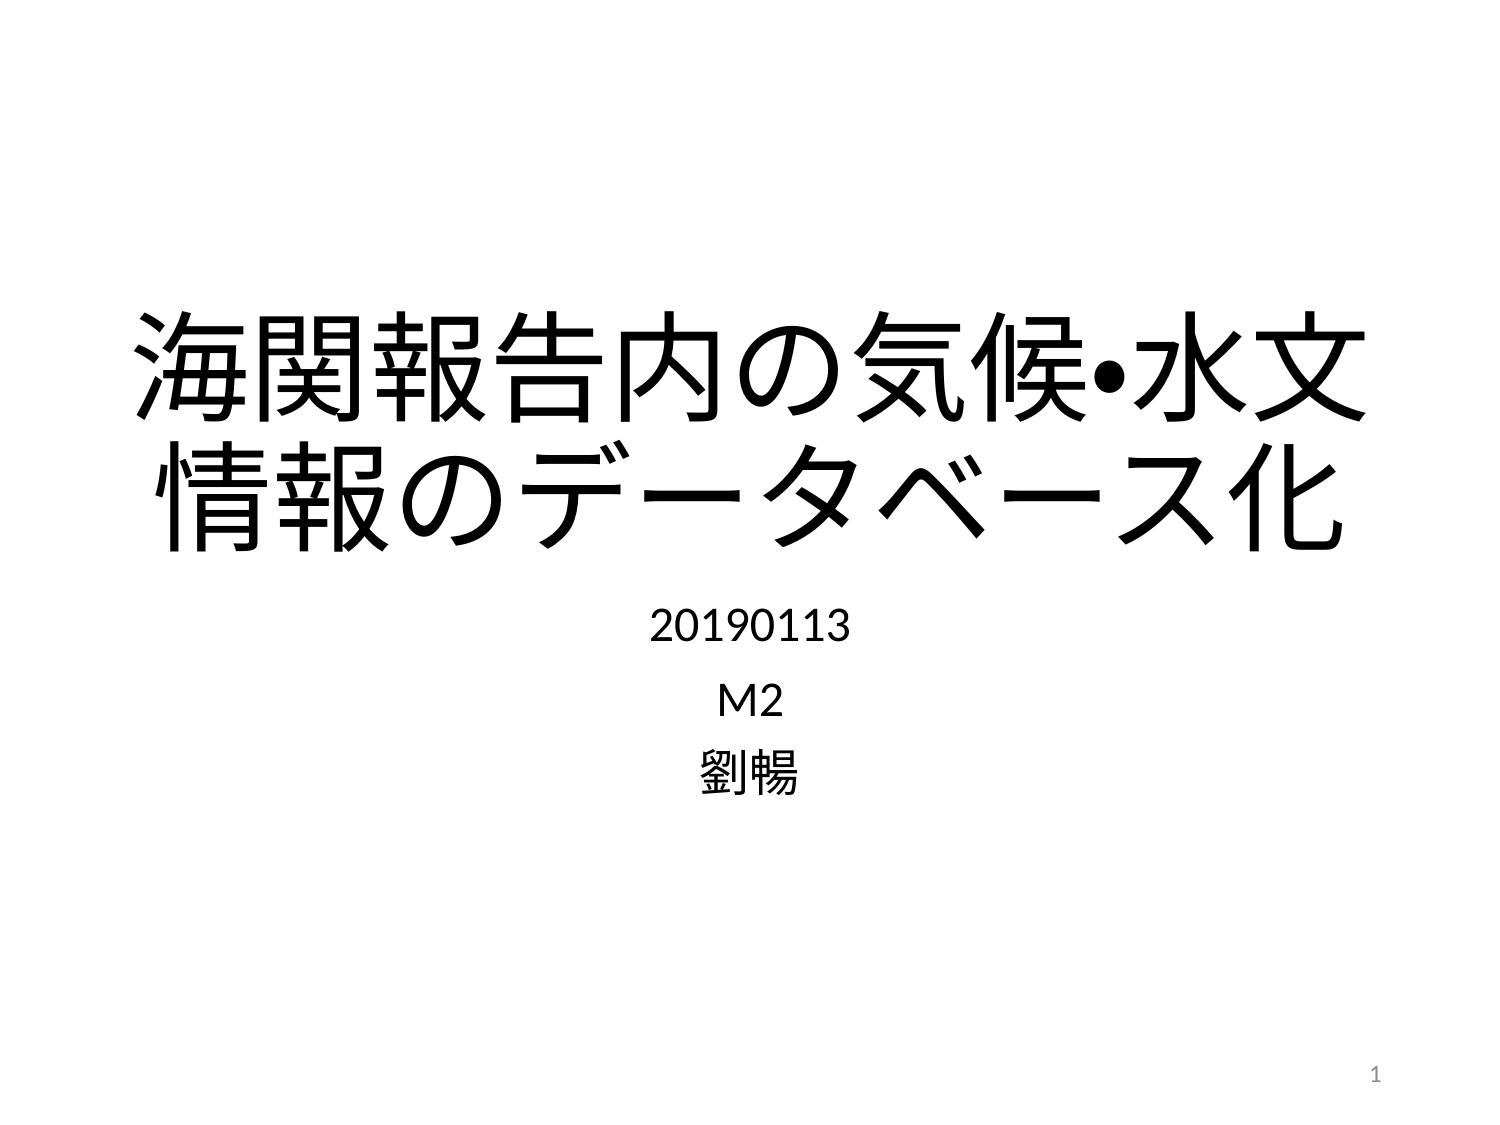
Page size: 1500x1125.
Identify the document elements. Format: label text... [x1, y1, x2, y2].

title 海関報告内の気候・水文情報のデータベース化 [112, 184, 1388, 576]
slide_number 1 [1059, 1042, 1397, 1103]
subtitle 20190113 M2 劉暢 [187, 590, 1313, 863]
